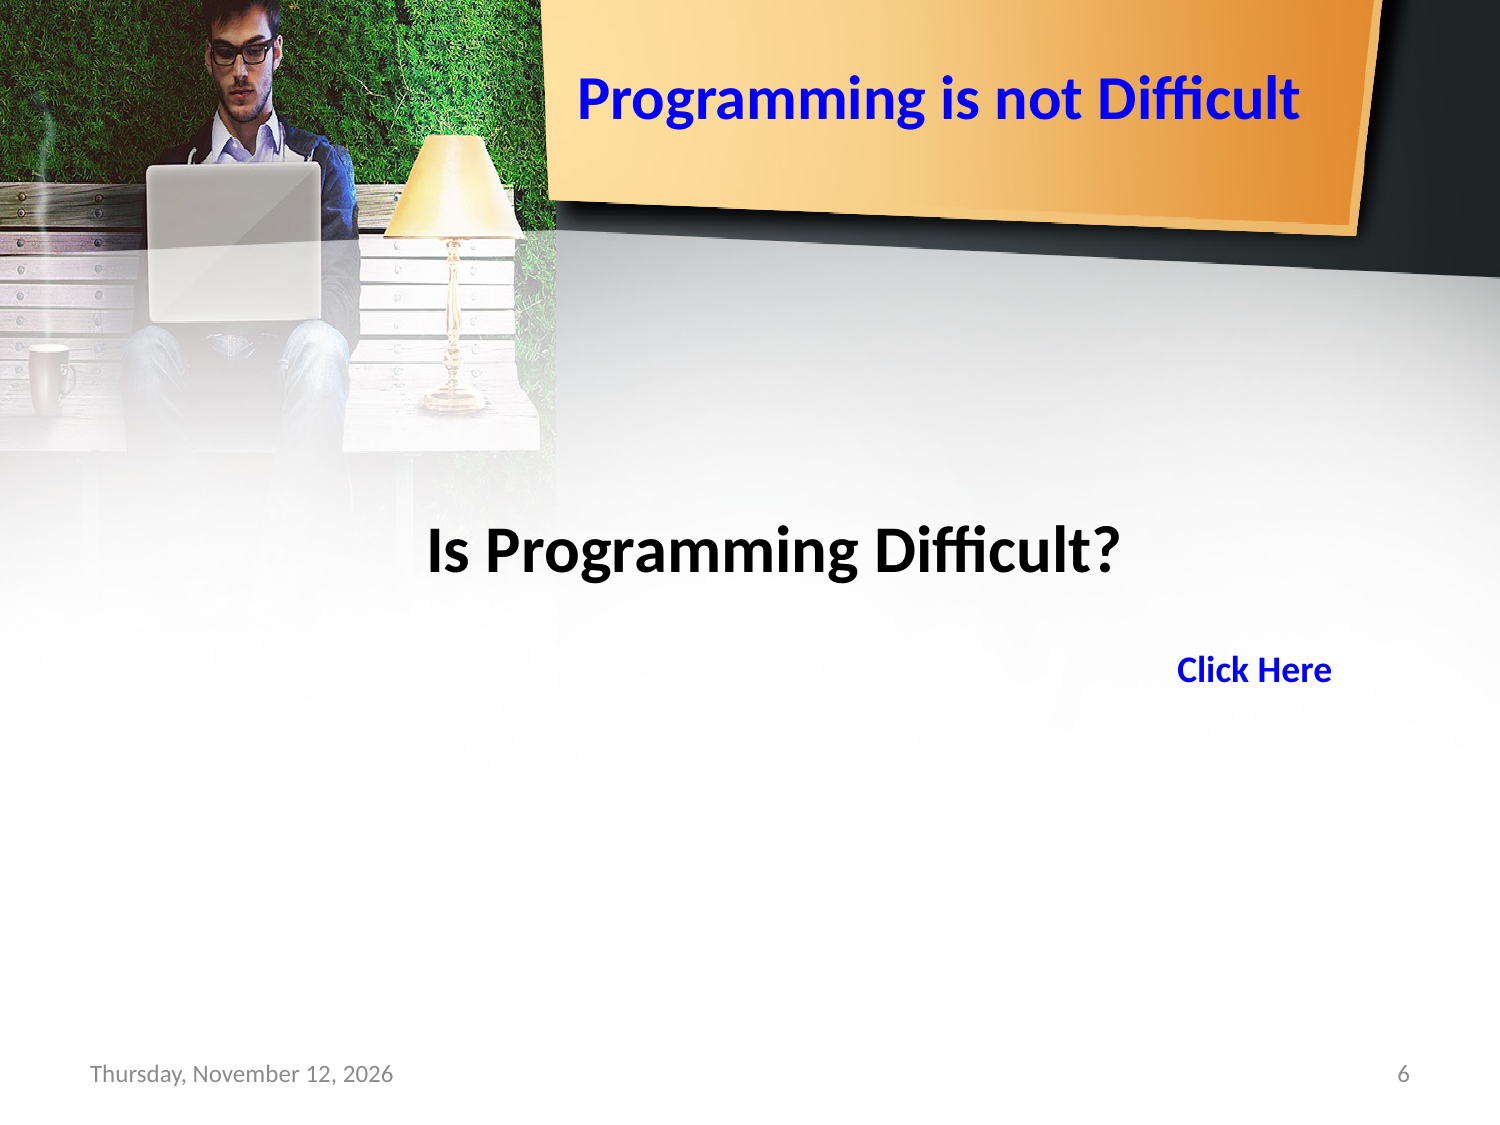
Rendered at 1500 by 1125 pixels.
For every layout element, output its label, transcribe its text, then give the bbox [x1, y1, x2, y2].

picture [0, 0, 1500, 1125]
text_box Is Programming Difficult? [50, 498, 1500, 594]
text_box Programming is not Difficult [562, 50, 1350, 140]
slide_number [75, 1042, 425, 1103]
text_box Click Here [1162, 637, 1450, 698]
slide_number 6 [1074, 1042, 1425, 1103]
